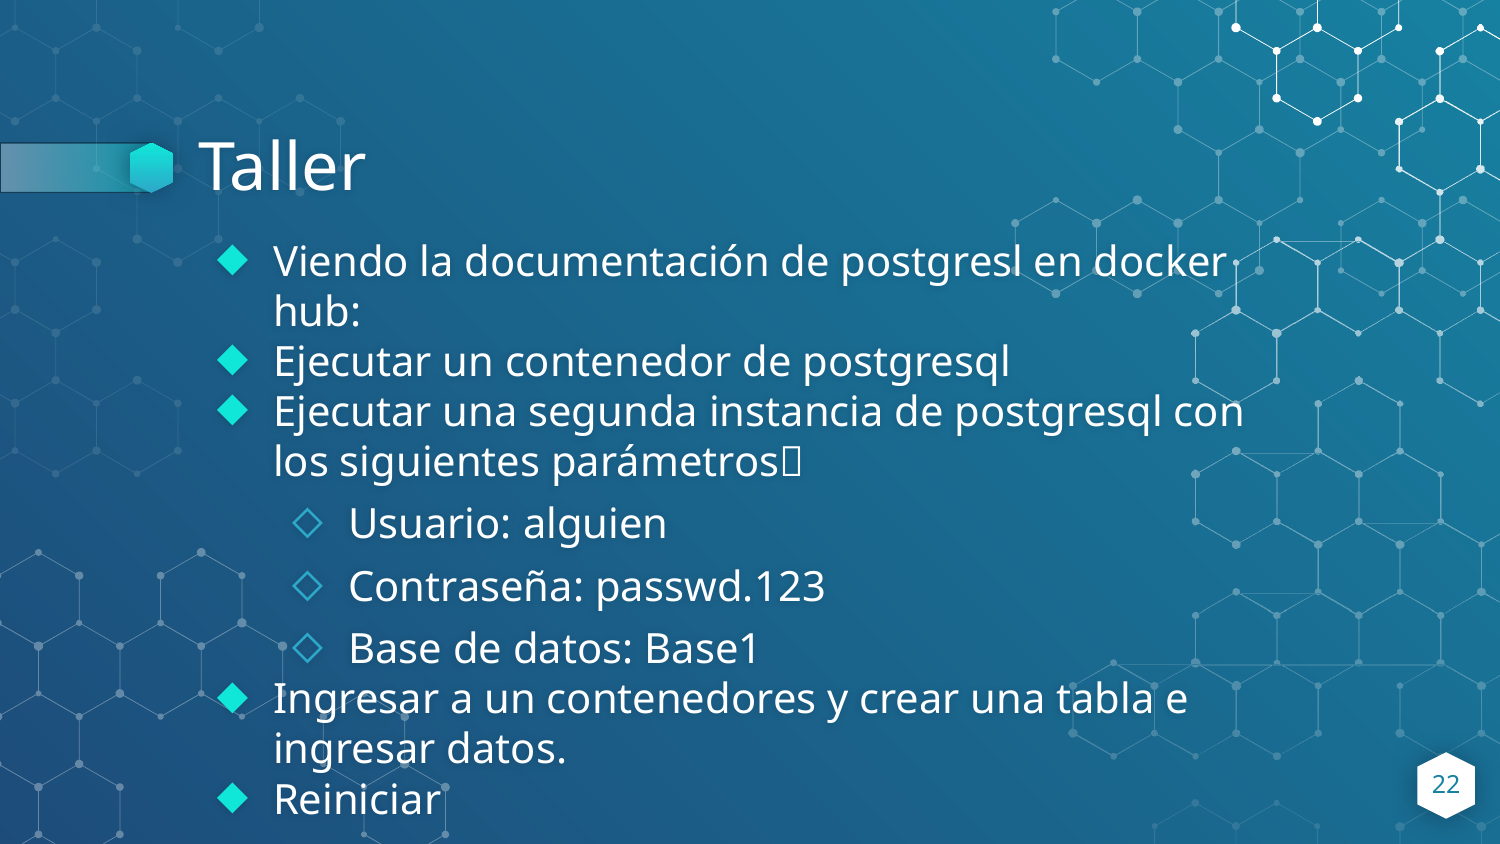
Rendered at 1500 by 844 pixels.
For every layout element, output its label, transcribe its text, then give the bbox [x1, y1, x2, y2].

list Viendo la documentación de postgresl en docker hub: Ejecutar un contenedor de postgresql Ejecutar una segunda instancia de postgresql con los siguientes parámetros Usuario: alguien Contraseña: passwd.123 Base de datos: Base1 Ingresar a un contenedores y crear una tabla e ingresar datos. Reiniciar [198, 234, 1289, 771]
title Taller [198, 140, 1302, 198]
slide_number 22 [1417, 752, 1475, 819]
